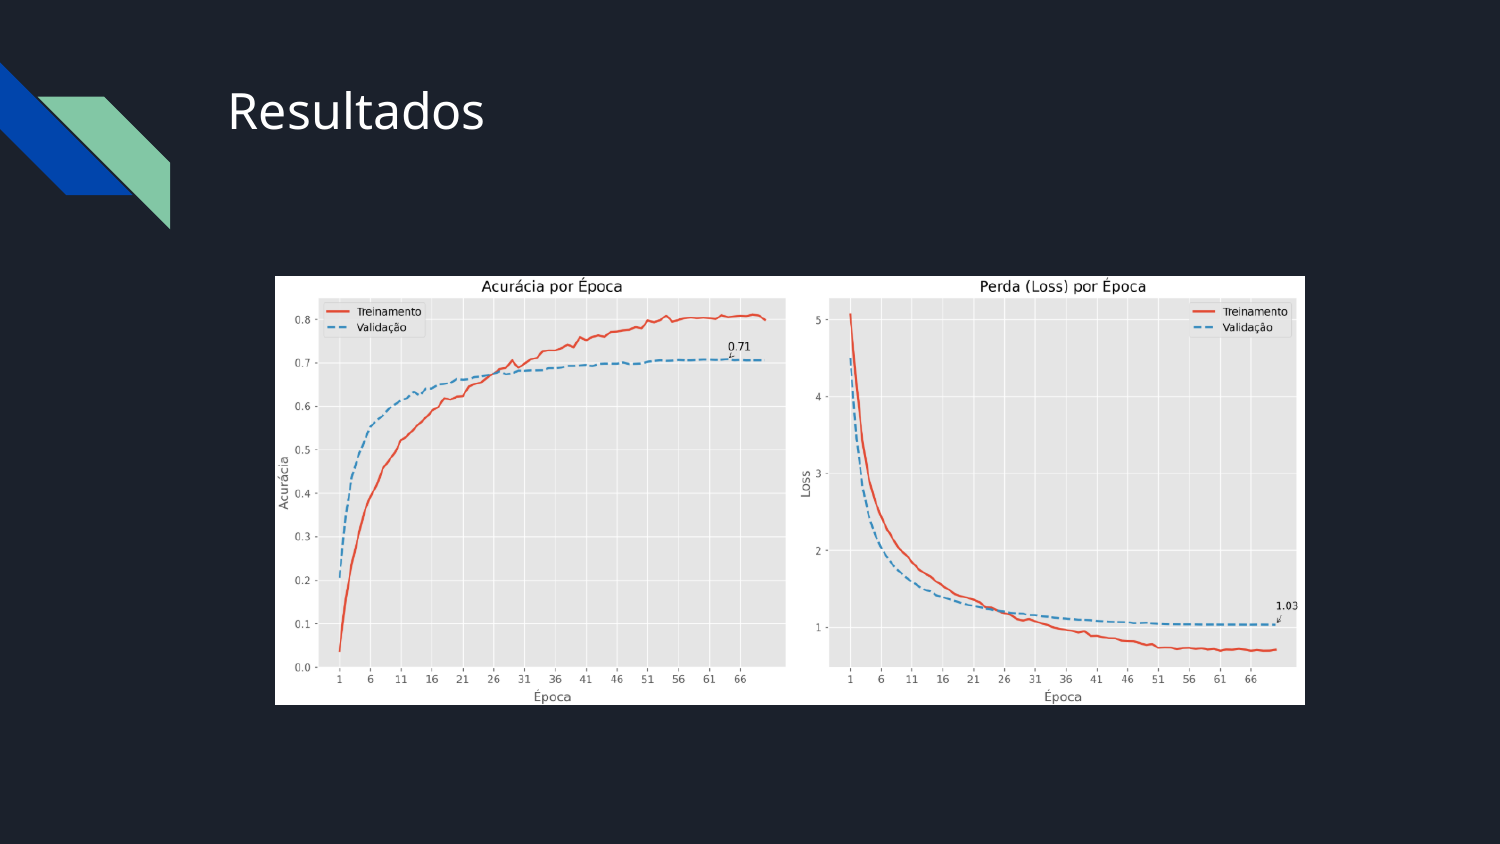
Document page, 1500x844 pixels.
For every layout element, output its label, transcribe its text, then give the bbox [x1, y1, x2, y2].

title Resultados [212, 64, 1368, 215]
picture [275, 276, 1305, 706]
